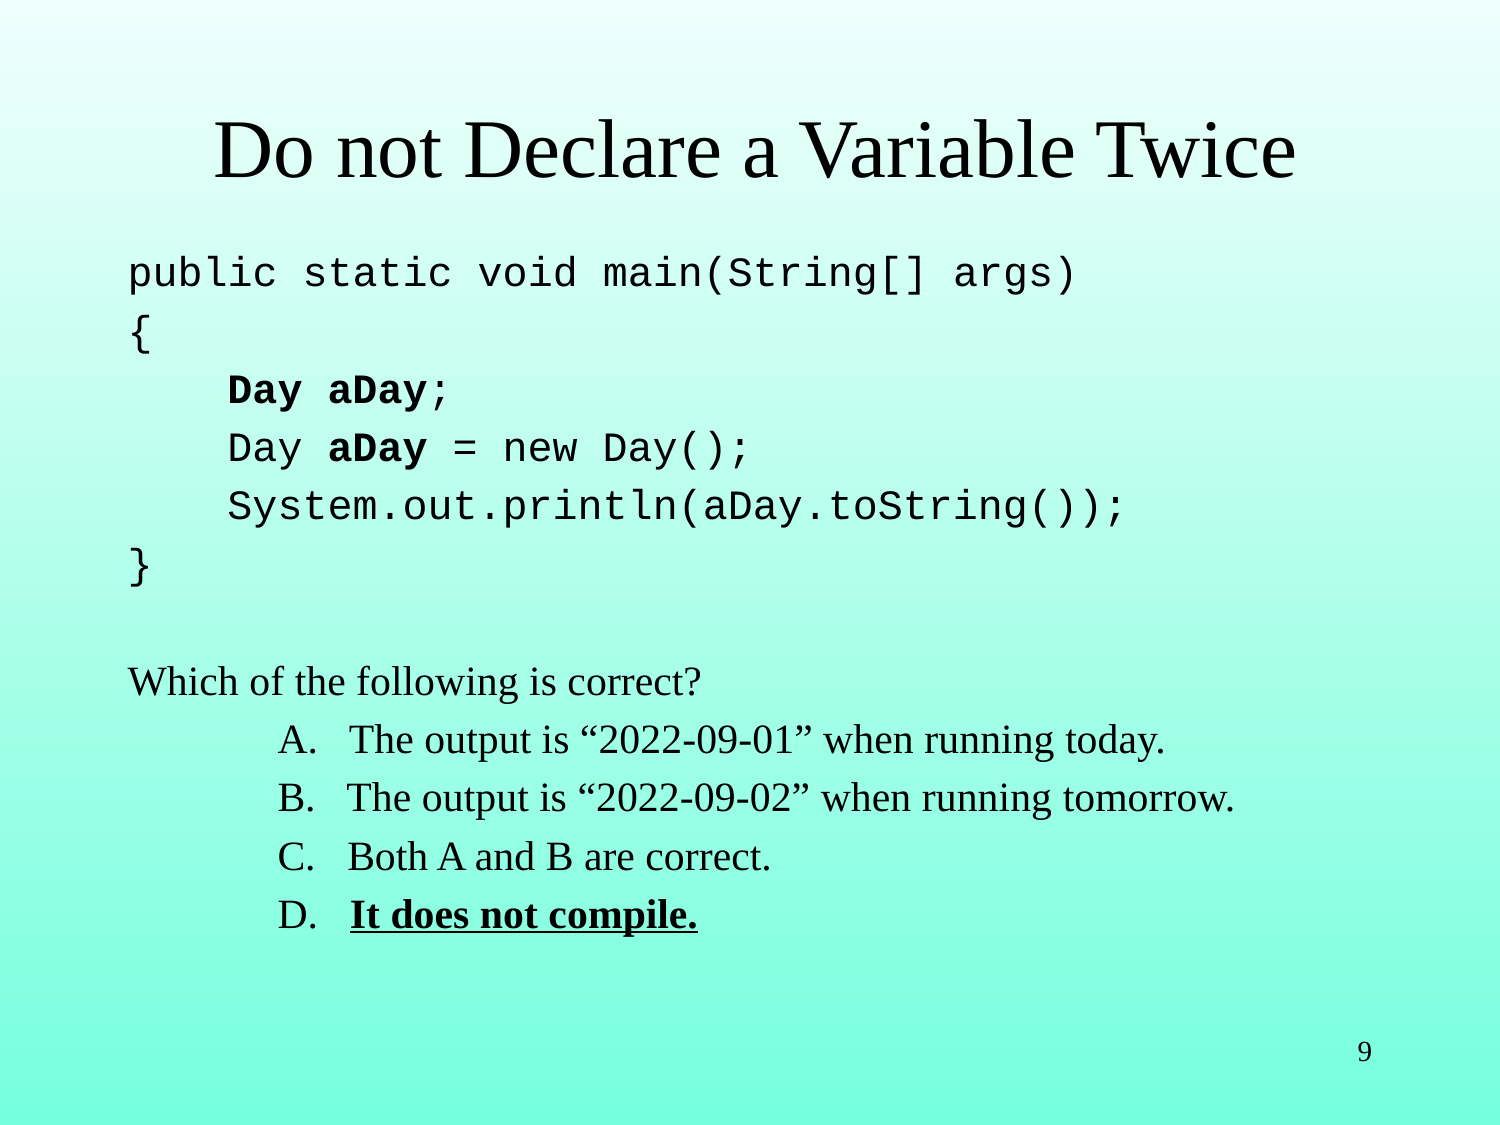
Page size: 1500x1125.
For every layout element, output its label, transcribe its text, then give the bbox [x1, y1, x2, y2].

title Do not Declare a Variable Twice [50, 75, 1463, 213]
slide_number 9 [1074, 1024, 1388, 1101]
list public static void main(String[] args) { Day aDay; Day aDay = new Day(); System.out.println(aDay.toString()); } Which of the following is correct? A. The output is “2022-09-01” when running today. B. The output is “2022-09-02” when running tomorrow. C. Both A and B are correct. D. It does not compile. [112, 237, 1388, 1025]
